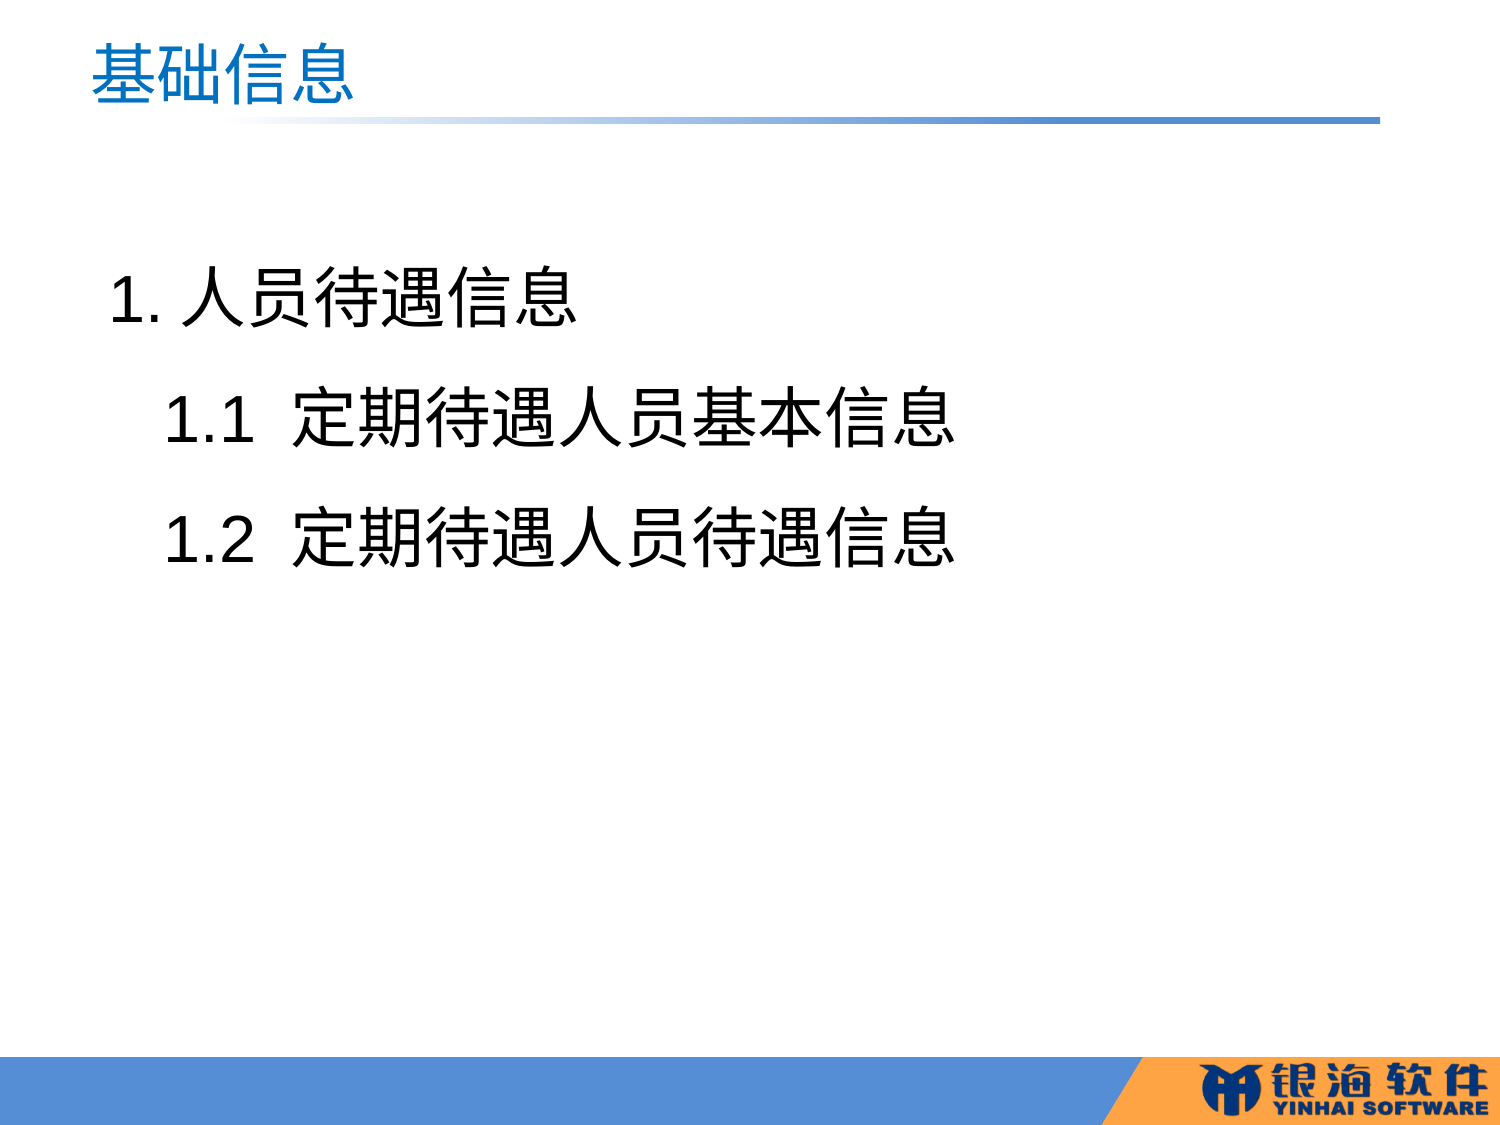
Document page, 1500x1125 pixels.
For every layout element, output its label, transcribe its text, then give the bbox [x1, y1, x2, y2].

title 基础信息 [75, 19, 1426, 127]
text_box 1.人员待遇信息 1.1 定期待遇人员基本信息 1.2 定期待遇人员待遇信息 [93, 208, 1407, 583]
picture [1187, 1058, 1500, 1121]
